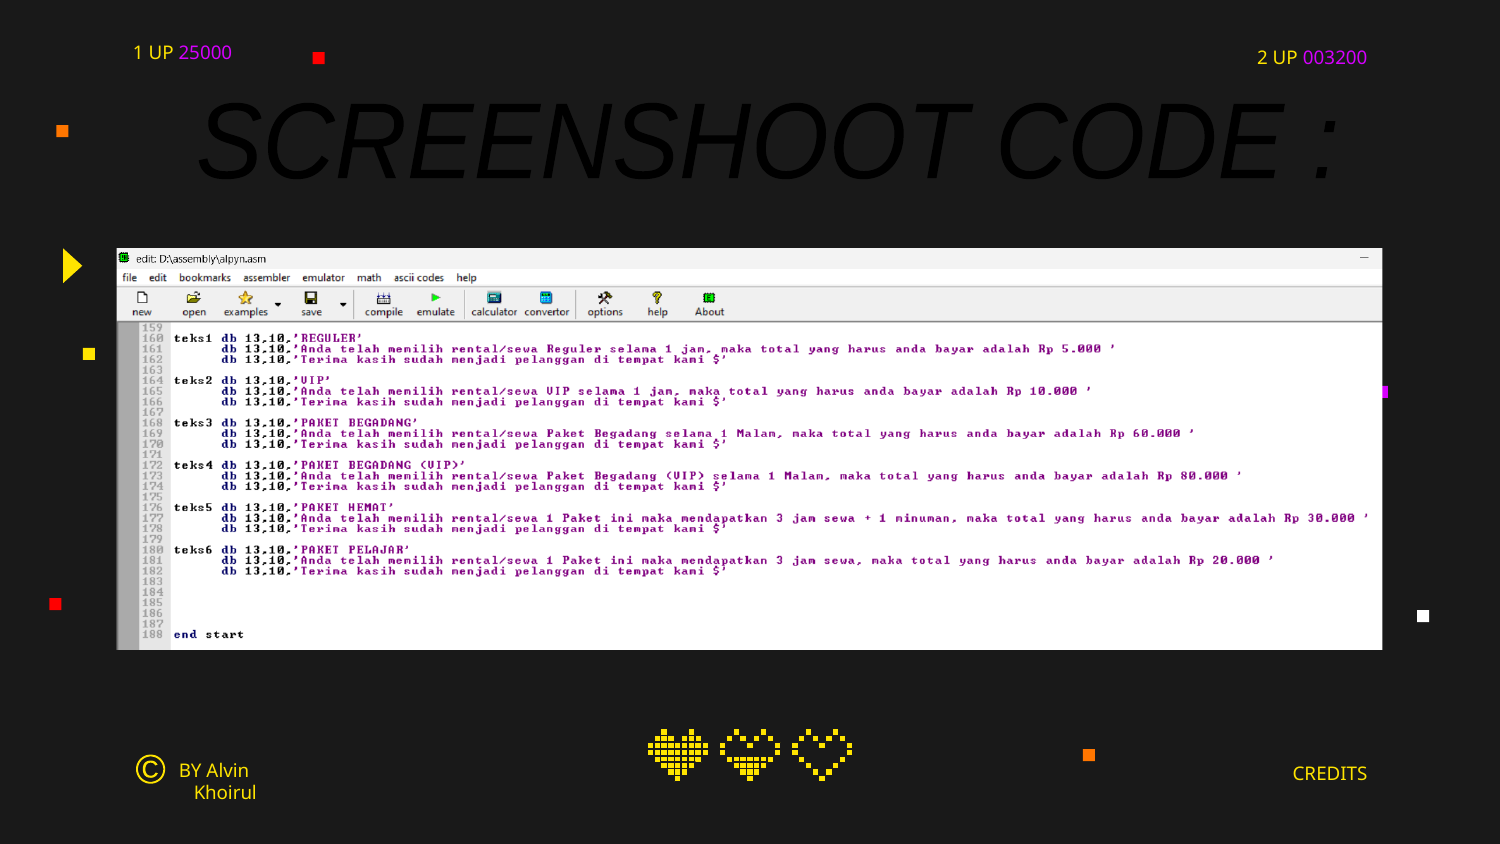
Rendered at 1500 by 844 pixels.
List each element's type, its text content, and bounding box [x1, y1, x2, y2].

text_box 1 UP 25000 [117, 34, 345, 69]
picture [116, 248, 1383, 650]
text_box 2 UP 003200 [1144, 39, 1383, 74]
text_box CREDITS [1220, 755, 1383, 790]
text_box BY Alvin Khoirul [163, 763, 421, 799]
text_box [63, 248, 83, 284]
